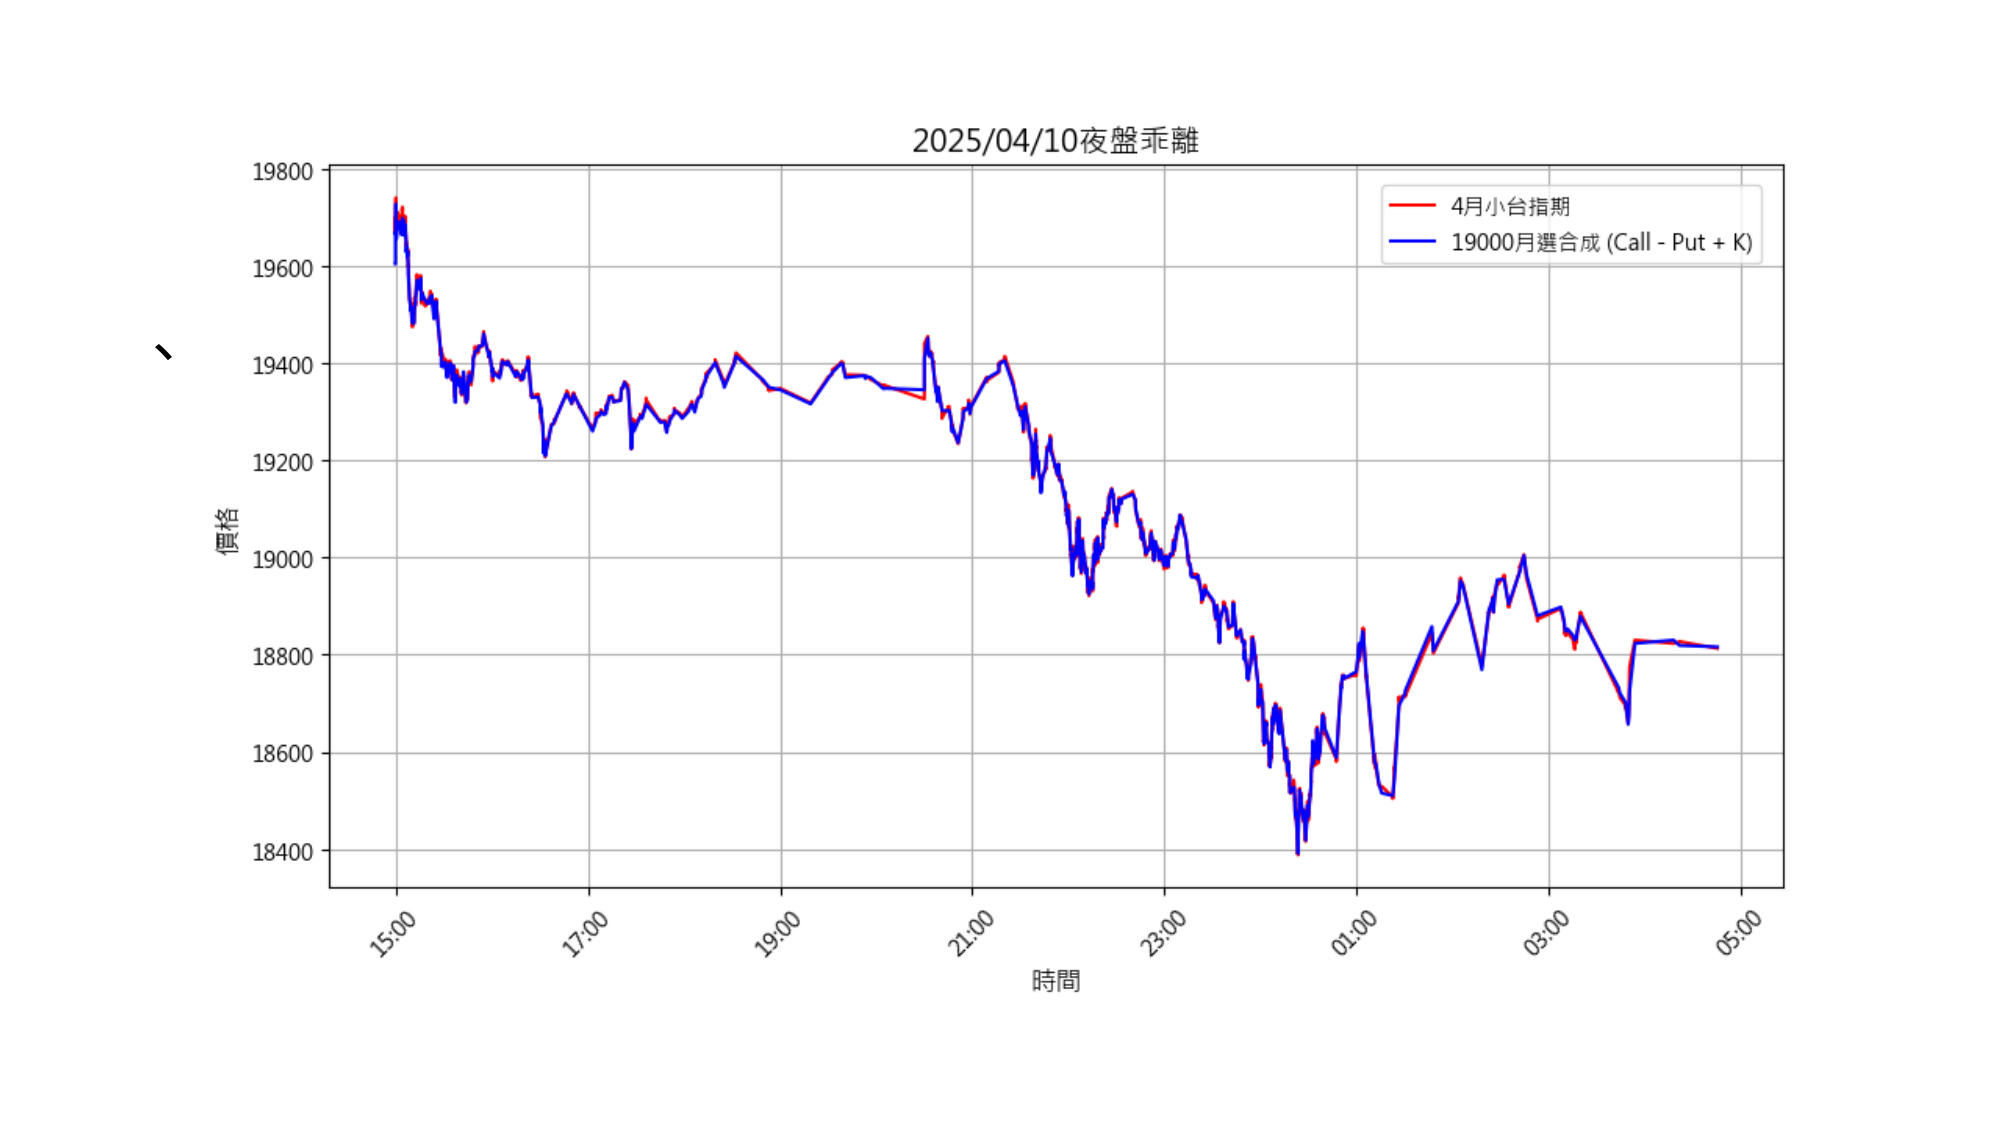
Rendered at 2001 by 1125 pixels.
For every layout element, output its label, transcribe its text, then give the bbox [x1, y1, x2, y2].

list 、 [137, 299, 1863, 1014]
picture [201, 113, 1799, 1011]
